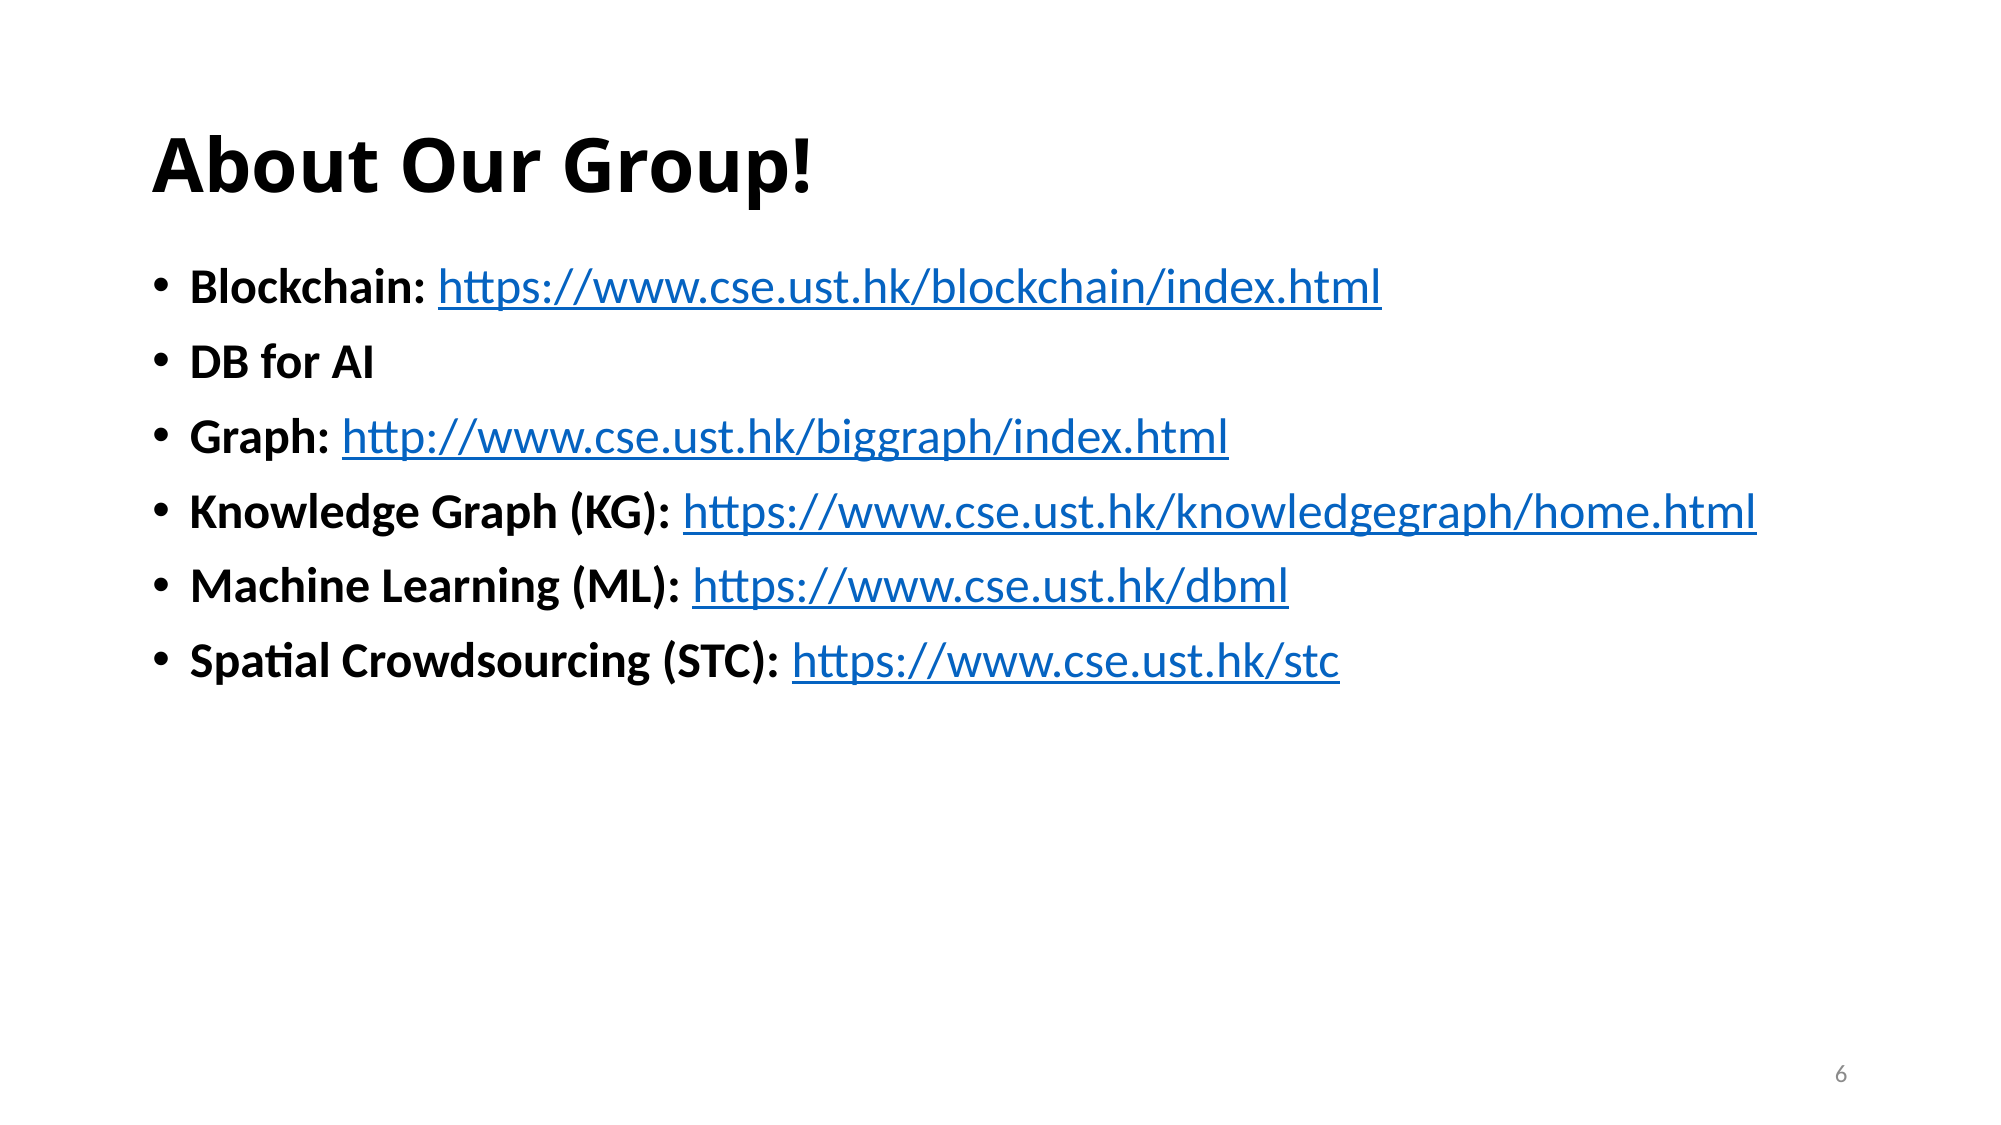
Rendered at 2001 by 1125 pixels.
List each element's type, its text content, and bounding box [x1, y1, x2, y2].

list Blockchain: https://www.cse.ust.hk/blockchain/index.html DB for AI Graph: http://www.cse.ust.hk/biggraph/index.html Knowledge Graph (KG): https://www.cse.ust.hk/knowledgegraph/home.html Machine Learning (ML): https://www.cse.ust.hk/dbml Spatial Crowdsourcing (STC): https://www.cse.ust.hk/stc [137, 252, 2000, 1101]
slide_number 6 [1412, 1042, 1863, 1103]
title About Our Group! [137, 59, 1863, 252]
